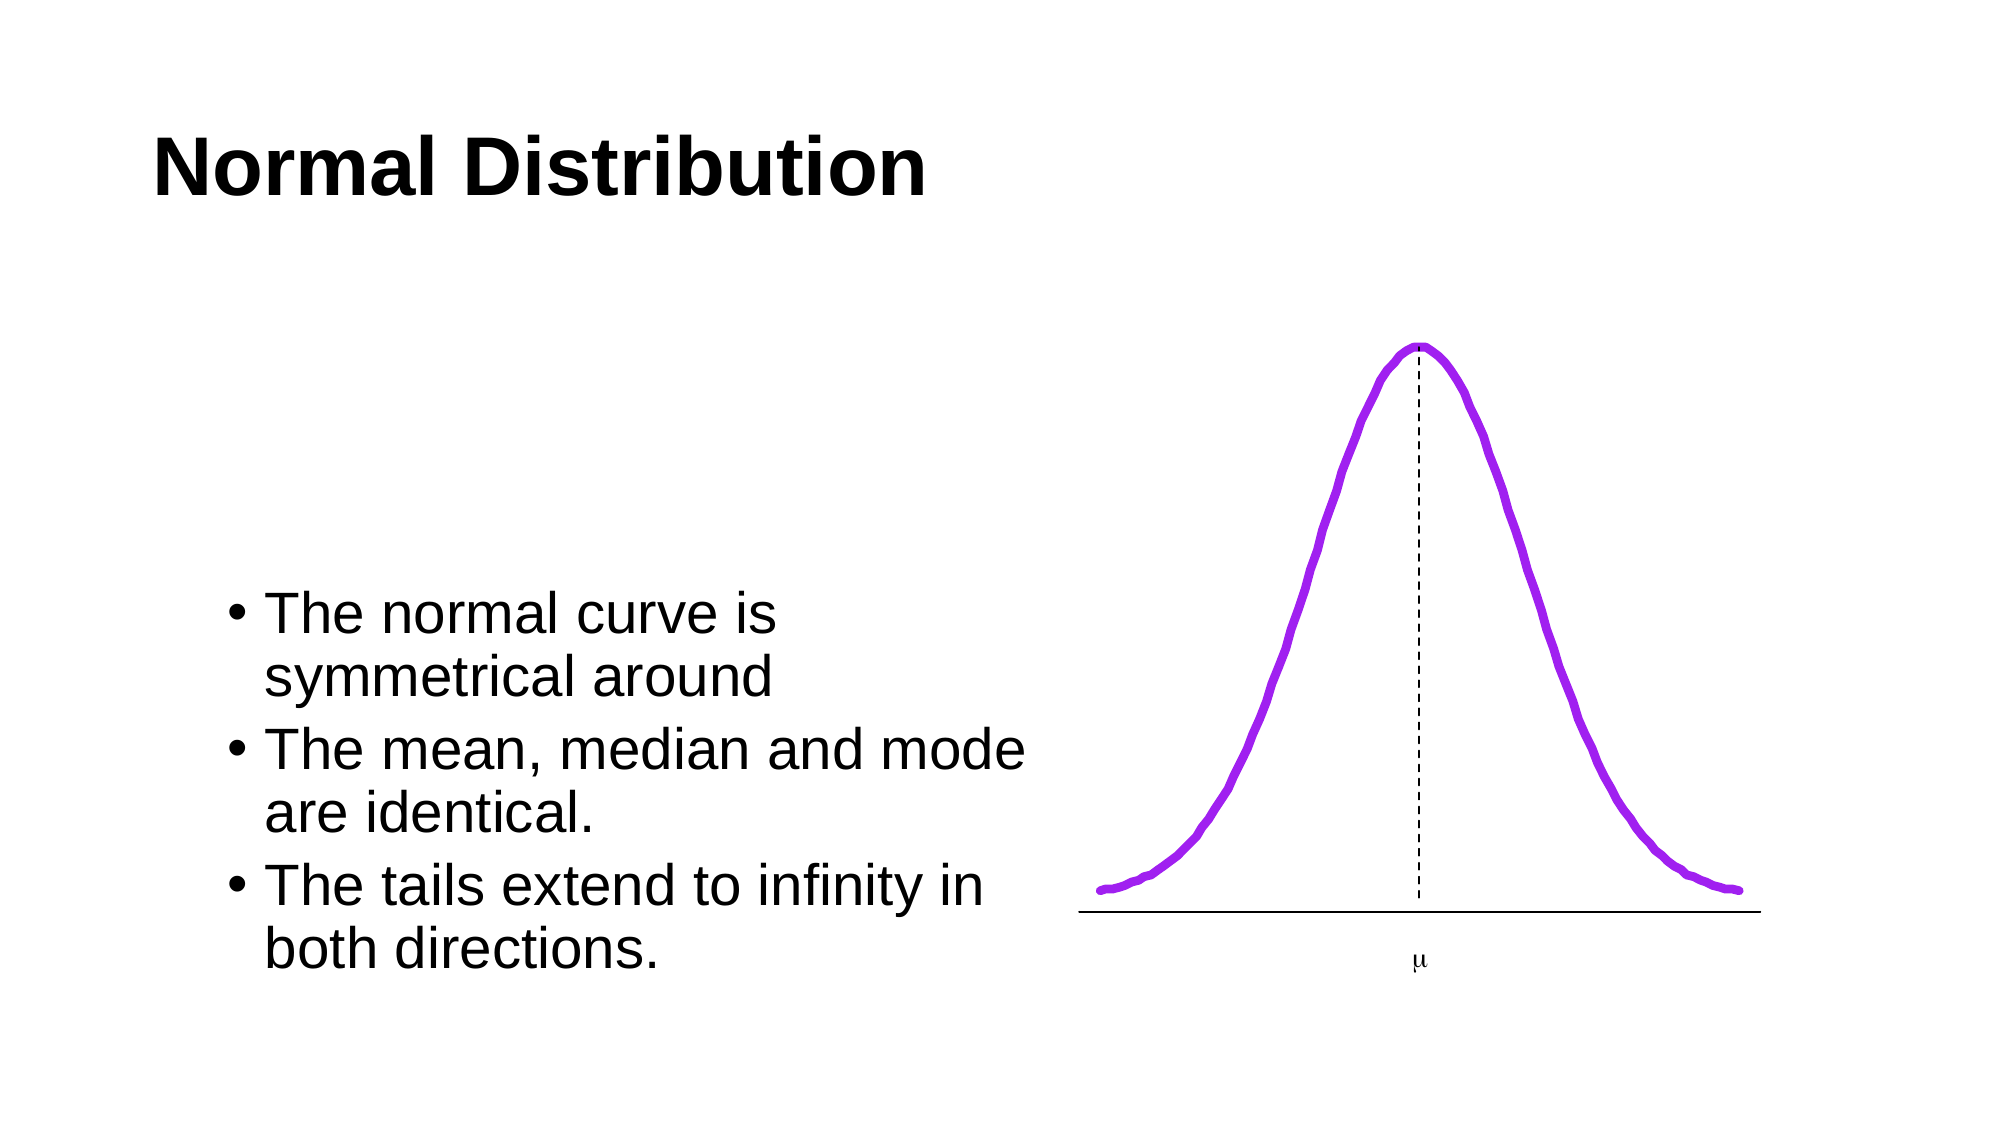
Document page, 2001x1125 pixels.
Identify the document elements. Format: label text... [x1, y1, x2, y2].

title Normal Distribution [137, 59, 1863, 278]
picture [937, 187, 2000, 1125]
